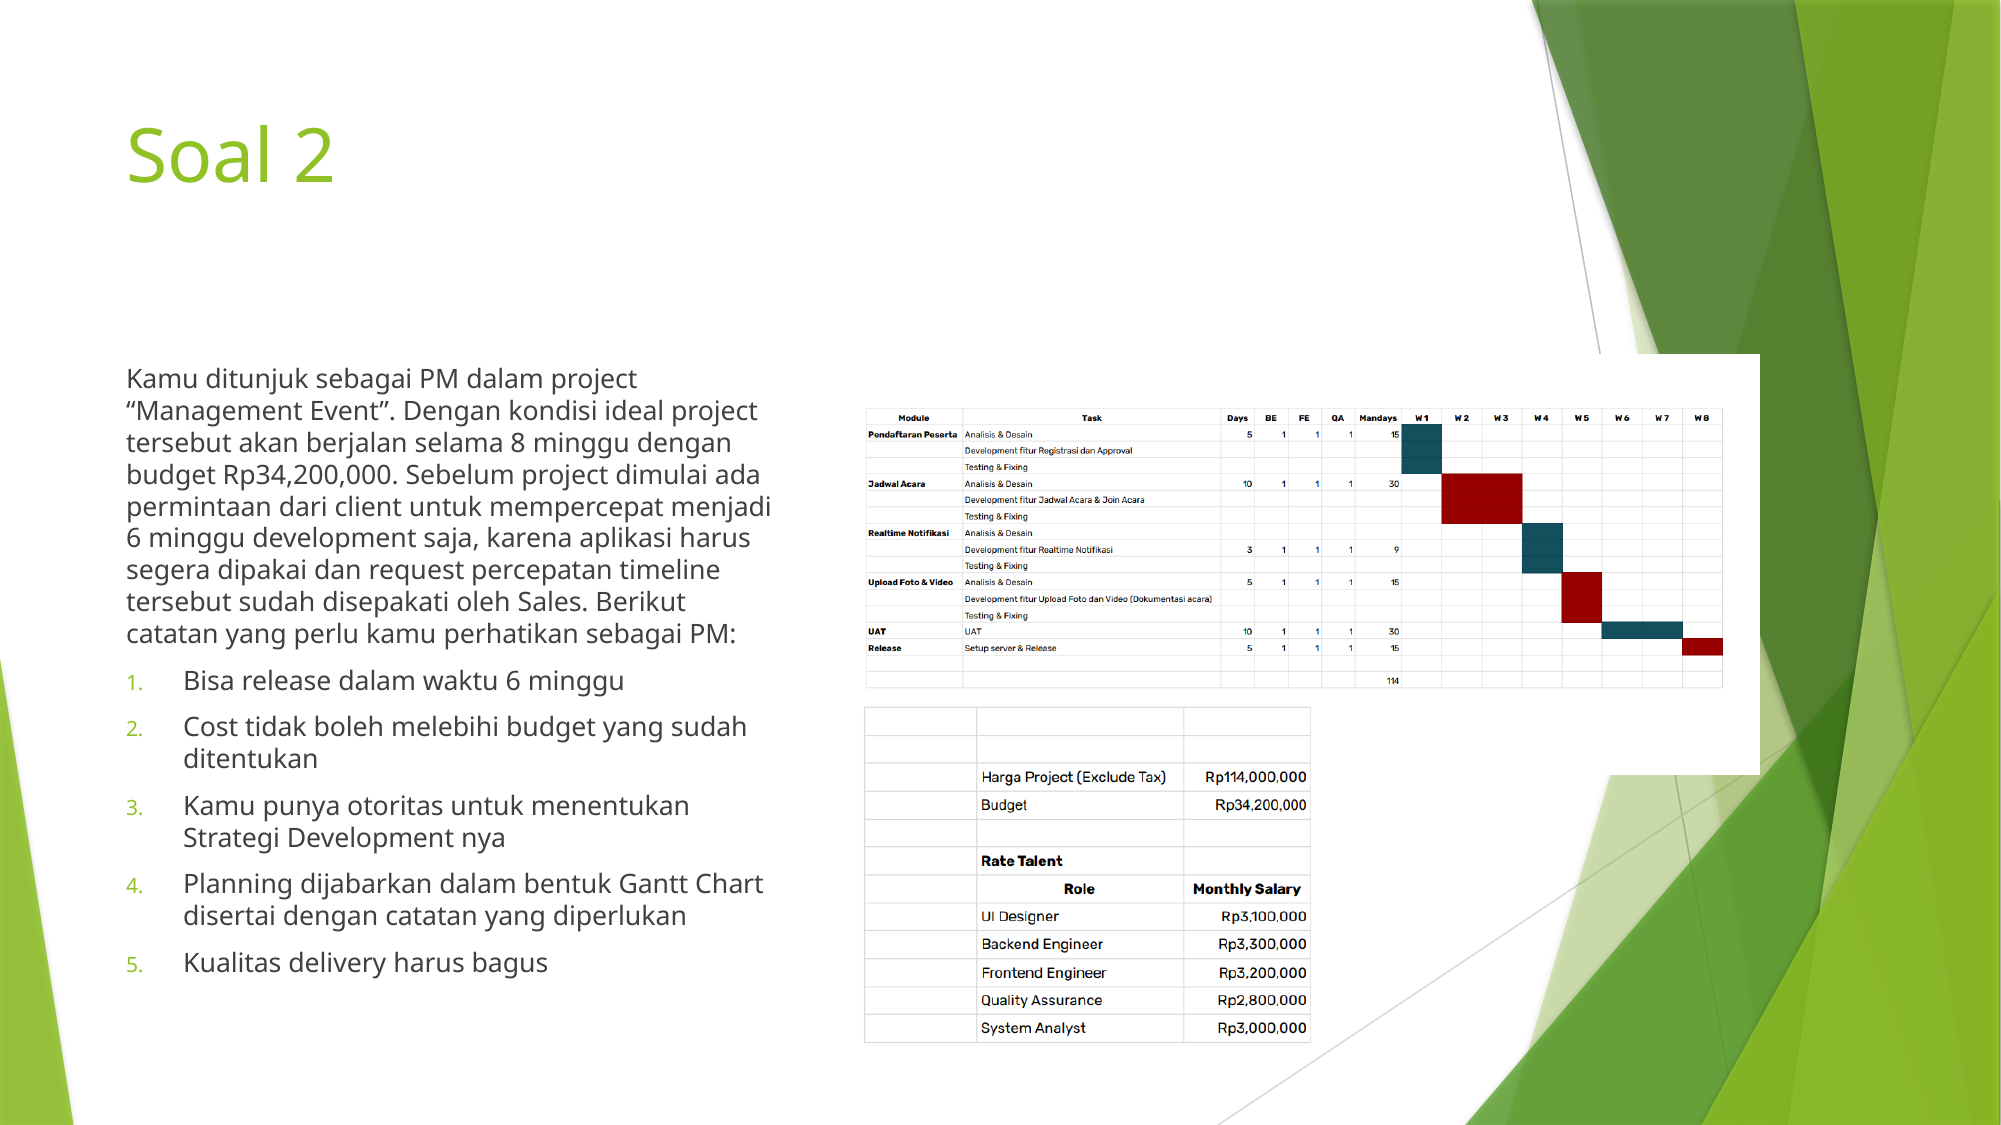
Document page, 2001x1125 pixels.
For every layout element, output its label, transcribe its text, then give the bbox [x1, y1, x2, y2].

list Kamu ditunjuk sebagai PM dalam project “Management Event”. Dengan kondisi ideal project tersebut akan berjalan selama 8 minggu dengan budget Rp34,200,000. Sebelum project dimulai ada permintaan dari client untuk mempercepat menjadi 6 minggu development saja, karena aplikasi harus segera dipakai dan request percepatan timeline tersebut sudah disepakati oleh Sales. Berikut catatan yang perlu kamu perhatikan sebagai PM: Bisa release dalam waktu 6 minggu Cost tidak boleh melebihi budget yang sudah ditentukan Kamu punya otoritas untuk menentukan Strategi Development nya Planning dijabarkan dalam bentuk Gantt Chart disertai dengan catatan yang diperlukan Kualitas delivery harus bagus [111, 354, 798, 992]
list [830, 353, 1761, 776]
title Soal 2 [111, 99, 1522, 317]
picture [858, 695, 1319, 1055]
